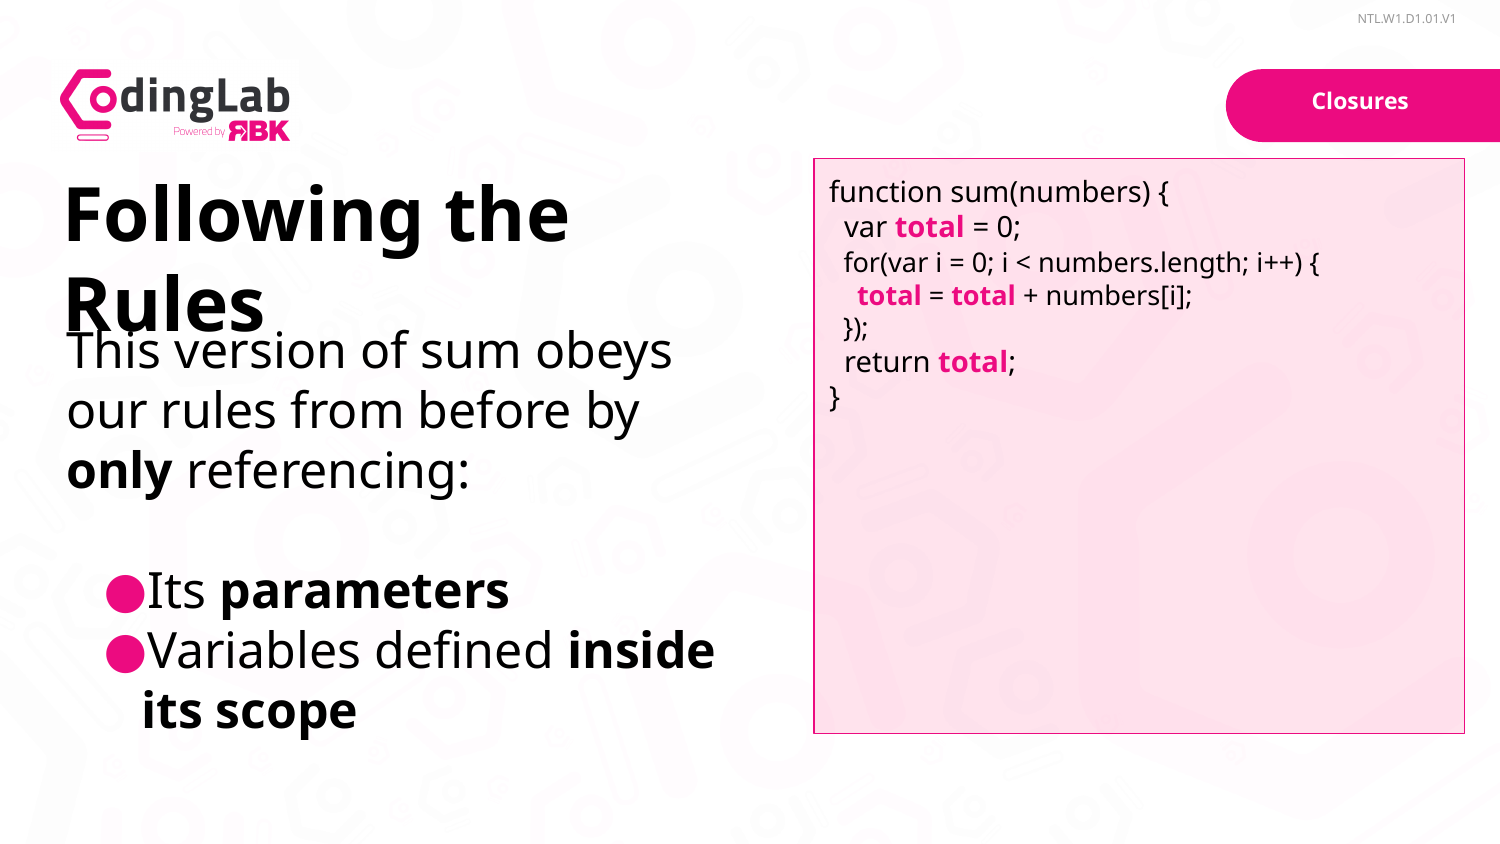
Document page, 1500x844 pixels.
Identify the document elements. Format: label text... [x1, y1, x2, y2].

text_box Following the Rules [47, 151, 791, 362]
text_box This version of sum obeys our rules from before by only referencing: Its parameters Variables defined inside its scope [51, 303, 755, 844]
text_box function sum(numbers) { var total = 0; for(var i = 0; i < numbers.length; i++) { total = total + numbers[i]; }); return total; } [814, 158, 1465, 734]
picture [0, 0, 1500, 844]
text_box Closures [1209, 72, 1500, 128]
text_box [1233, 128, 1500, 143]
text_box NTL.W1.D1.01.V1 [1342, 0, 1489, 35]
